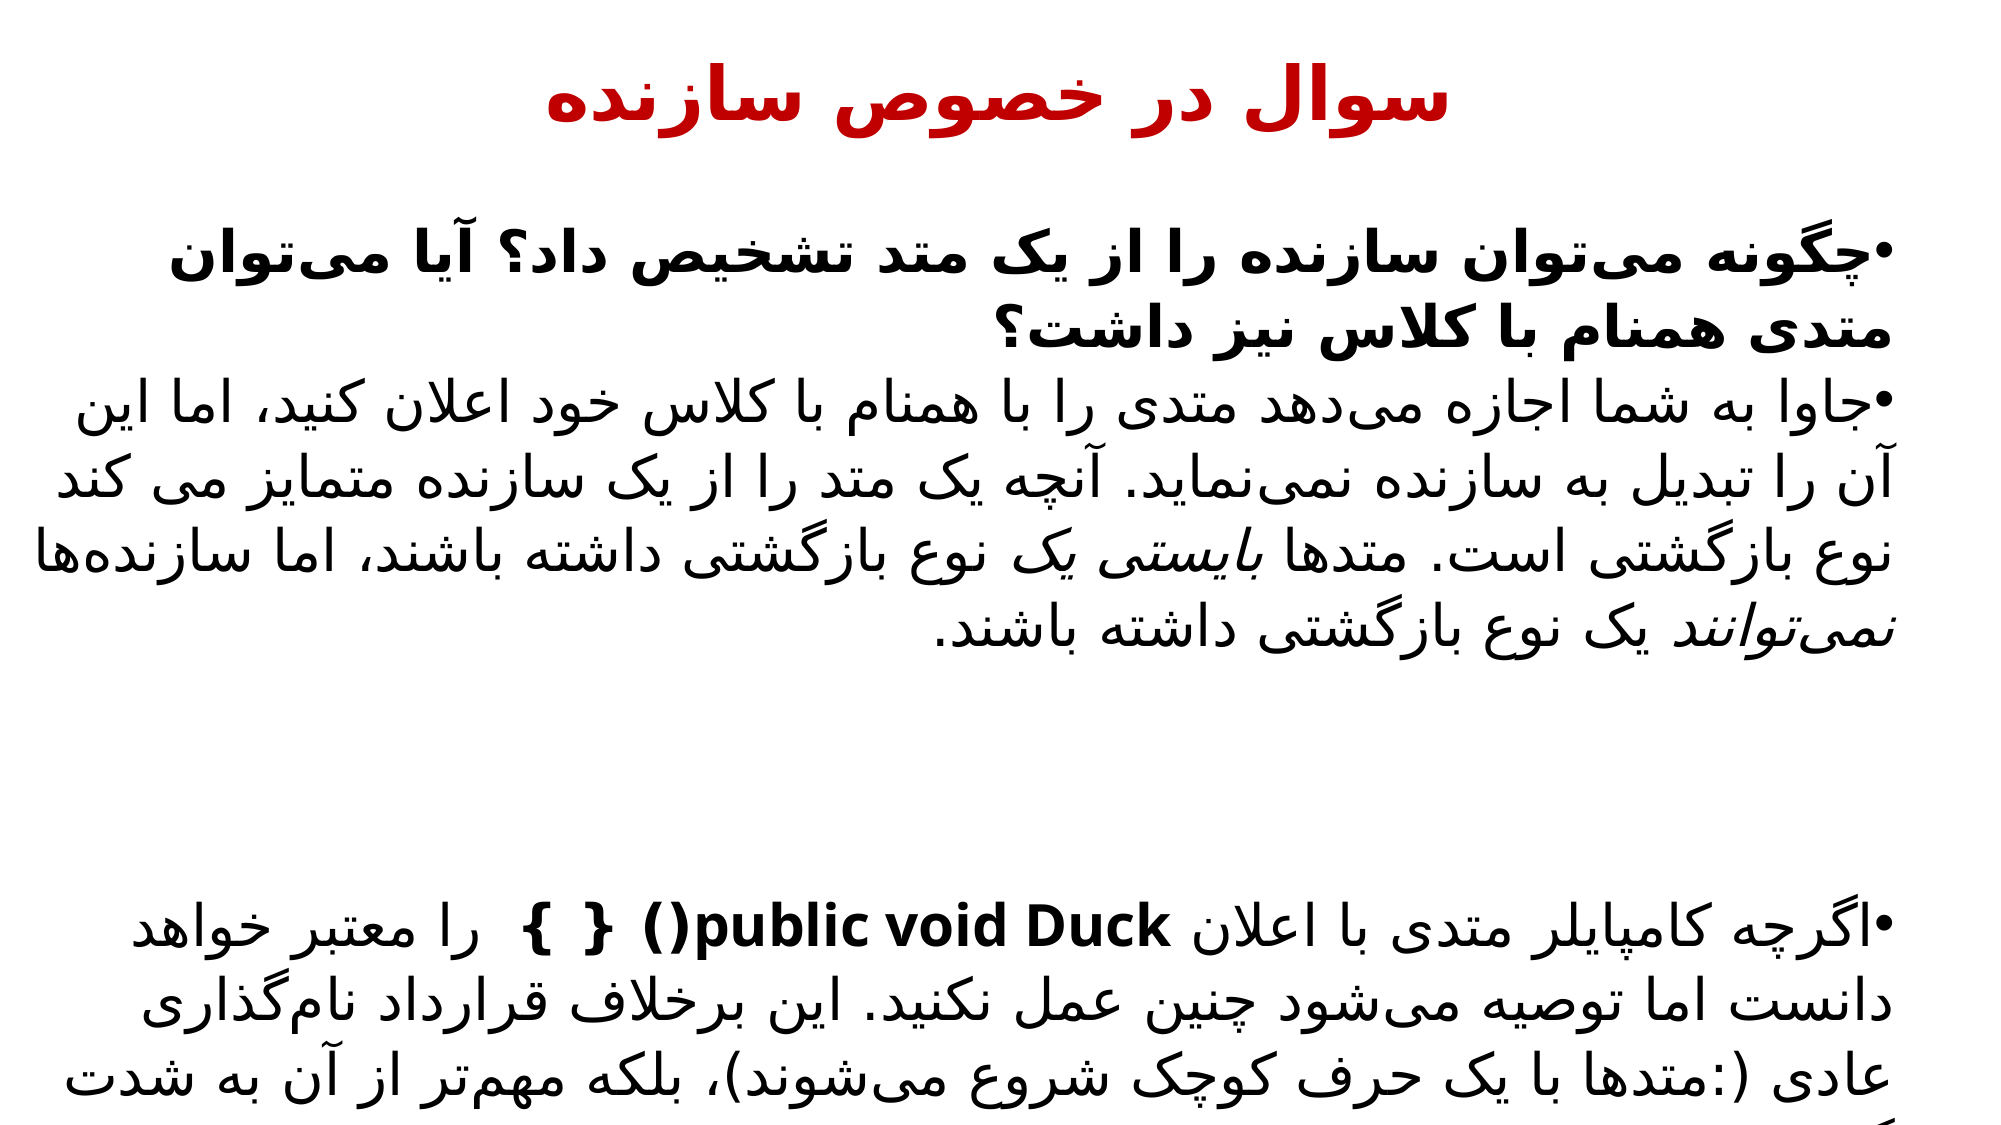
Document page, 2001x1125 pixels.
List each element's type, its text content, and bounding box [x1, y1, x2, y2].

text_box سوال در خصوص سازنده [472, 37, 1526, 153]
list چگونه می‌توان سازنده را از یک متد تشخیص داد؟ آیا می‌توان متدی همنام با کلاس نیز داشت؟ جاوا به شما اجازه می‌دهد متدی را با همنام با کلاس خود اعلان کنید، اما این آن را تبدیل به سازنده نمی‌نماید. آنچه یک متد را از یک سازنده متمایز می کند نوع بازگشتی است. متدها بایستی یک نوع بازگشتی داشته باشند، اما سازنده‌ها نمی‌توانند یک نوع بازگشتی داشته باشند. اگرچه کامپایلر متدی با اعلان public void Duck() { } را معتبر خواهد دانست اما توصیه می‌شود چنین عمل نکنید. این برخلاف قرارداد نام‌گذاری عادی (:متدها با یک حرف کوچک شروع می‌شوند)، بلکه مهم‌تر از آن به شدت گیج‌کننده است. [0, 201, 1911, 1095]
